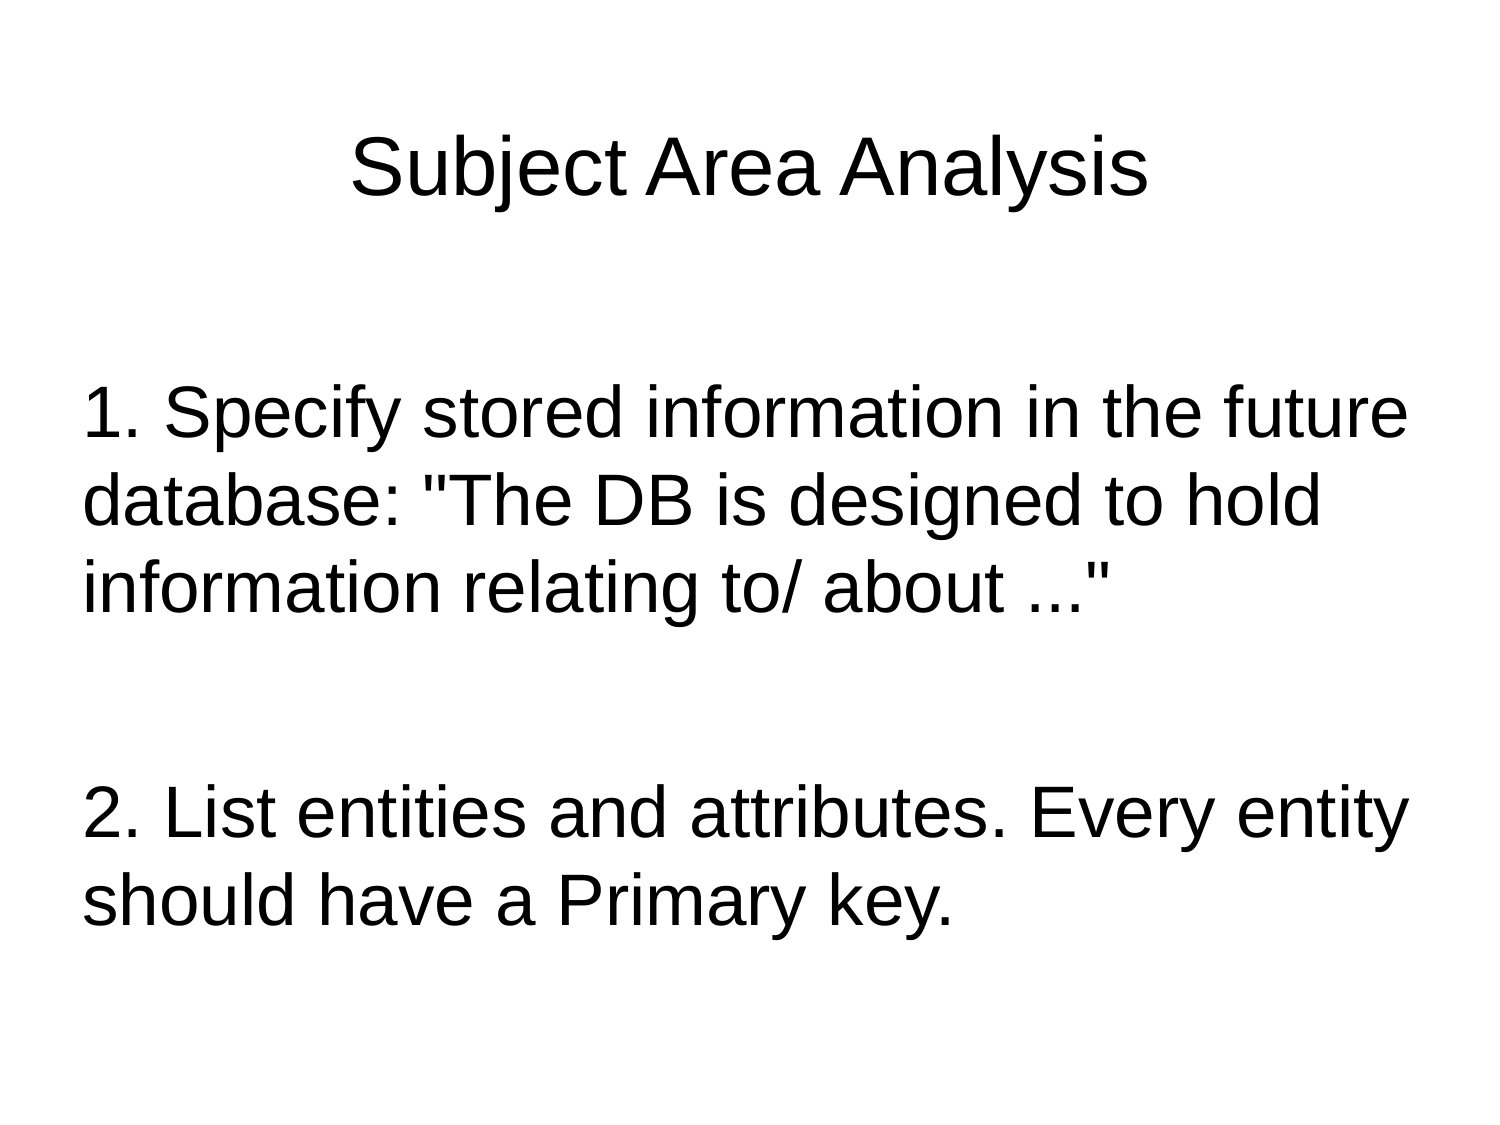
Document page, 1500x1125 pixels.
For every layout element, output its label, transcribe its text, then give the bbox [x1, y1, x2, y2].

list 1. Specify stored information in the future database: "The DB is designed to hold information relating to/ about ..." 2. List entities and attributes. Every entity should have a Primary key. [75, 263, 1425, 1125]
title Subject Area Analysis [75, 15, 1425, 263]
